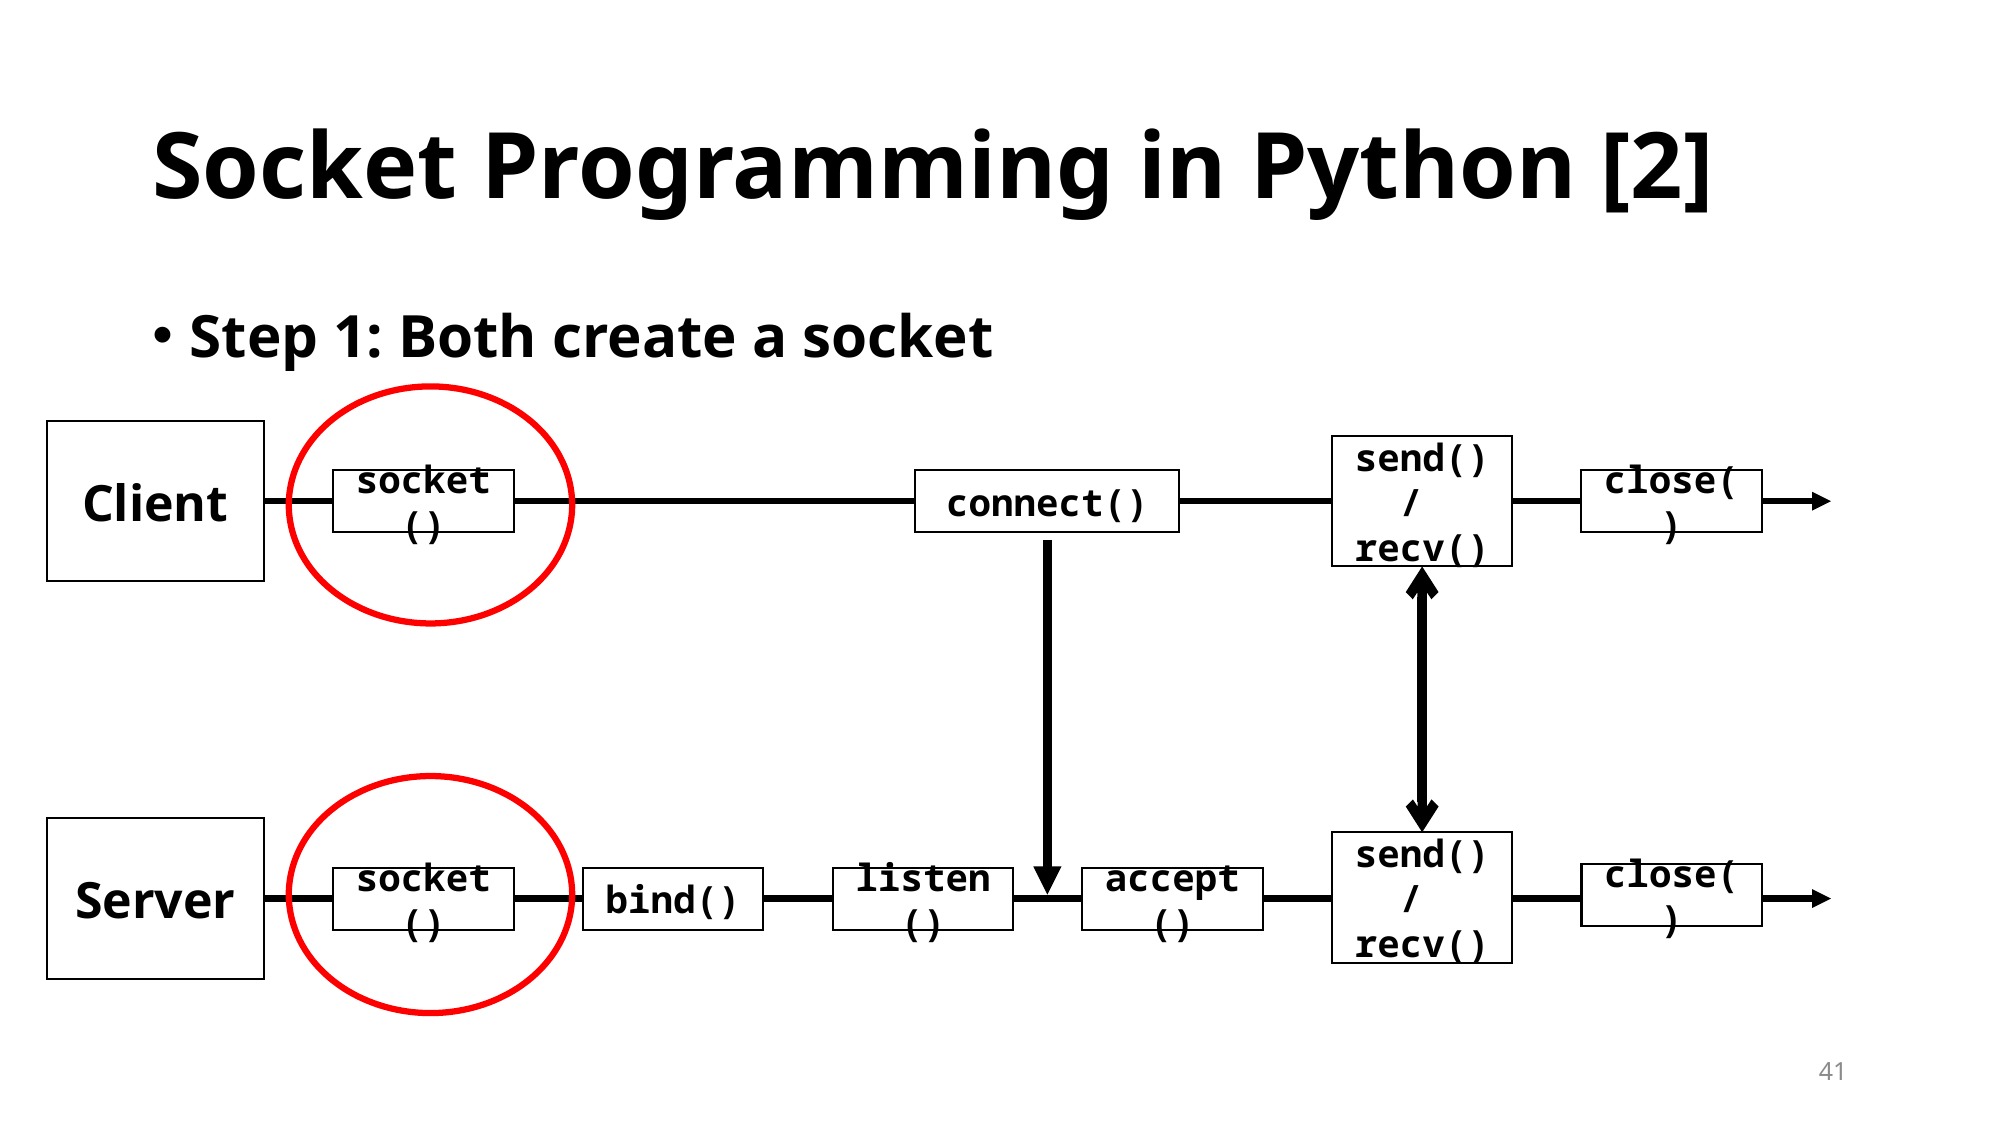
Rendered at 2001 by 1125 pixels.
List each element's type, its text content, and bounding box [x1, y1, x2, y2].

text_box Client [46, 420, 265, 582]
text_box connect() [914, 502, 1180, 533]
text_box listen() [832, 899, 1014, 931]
text_box [287, 899, 574, 1015]
text_box close() [1580, 899, 1763, 927]
text_box accept() [1081, 867, 1264, 898]
slide_number 41 [1412, 1042, 1863, 1103]
text_box send() / recv() [1331, 831, 1513, 898]
text_box send() / recv() [1331, 899, 1513, 964]
text_box close() [1580, 863, 1763, 898]
text_box [287, 502, 574, 625]
text_box close() [1580, 469, 1763, 501]
text_box [287, 775, 574, 898]
text_box send() / recv() [1331, 435, 1513, 501]
text_box listen() [832, 867, 1014, 898]
text_box bind() [582, 899, 764, 931]
text_box [287, 385, 574, 501]
text_box connect() [914, 469, 1180, 501]
text_box close() [1580, 502, 1763, 533]
text_box accept() [1081, 899, 1264, 931]
text_box Server [46, 817, 265, 980]
text_box bind() [582, 867, 764, 898]
list Step 1: Both create a socket [137, 299, 2000, 1014]
text_box send() / recv() [1331, 502, 1513, 567]
title Socket Programming in Python [2] [137, 59, 1863, 278]
